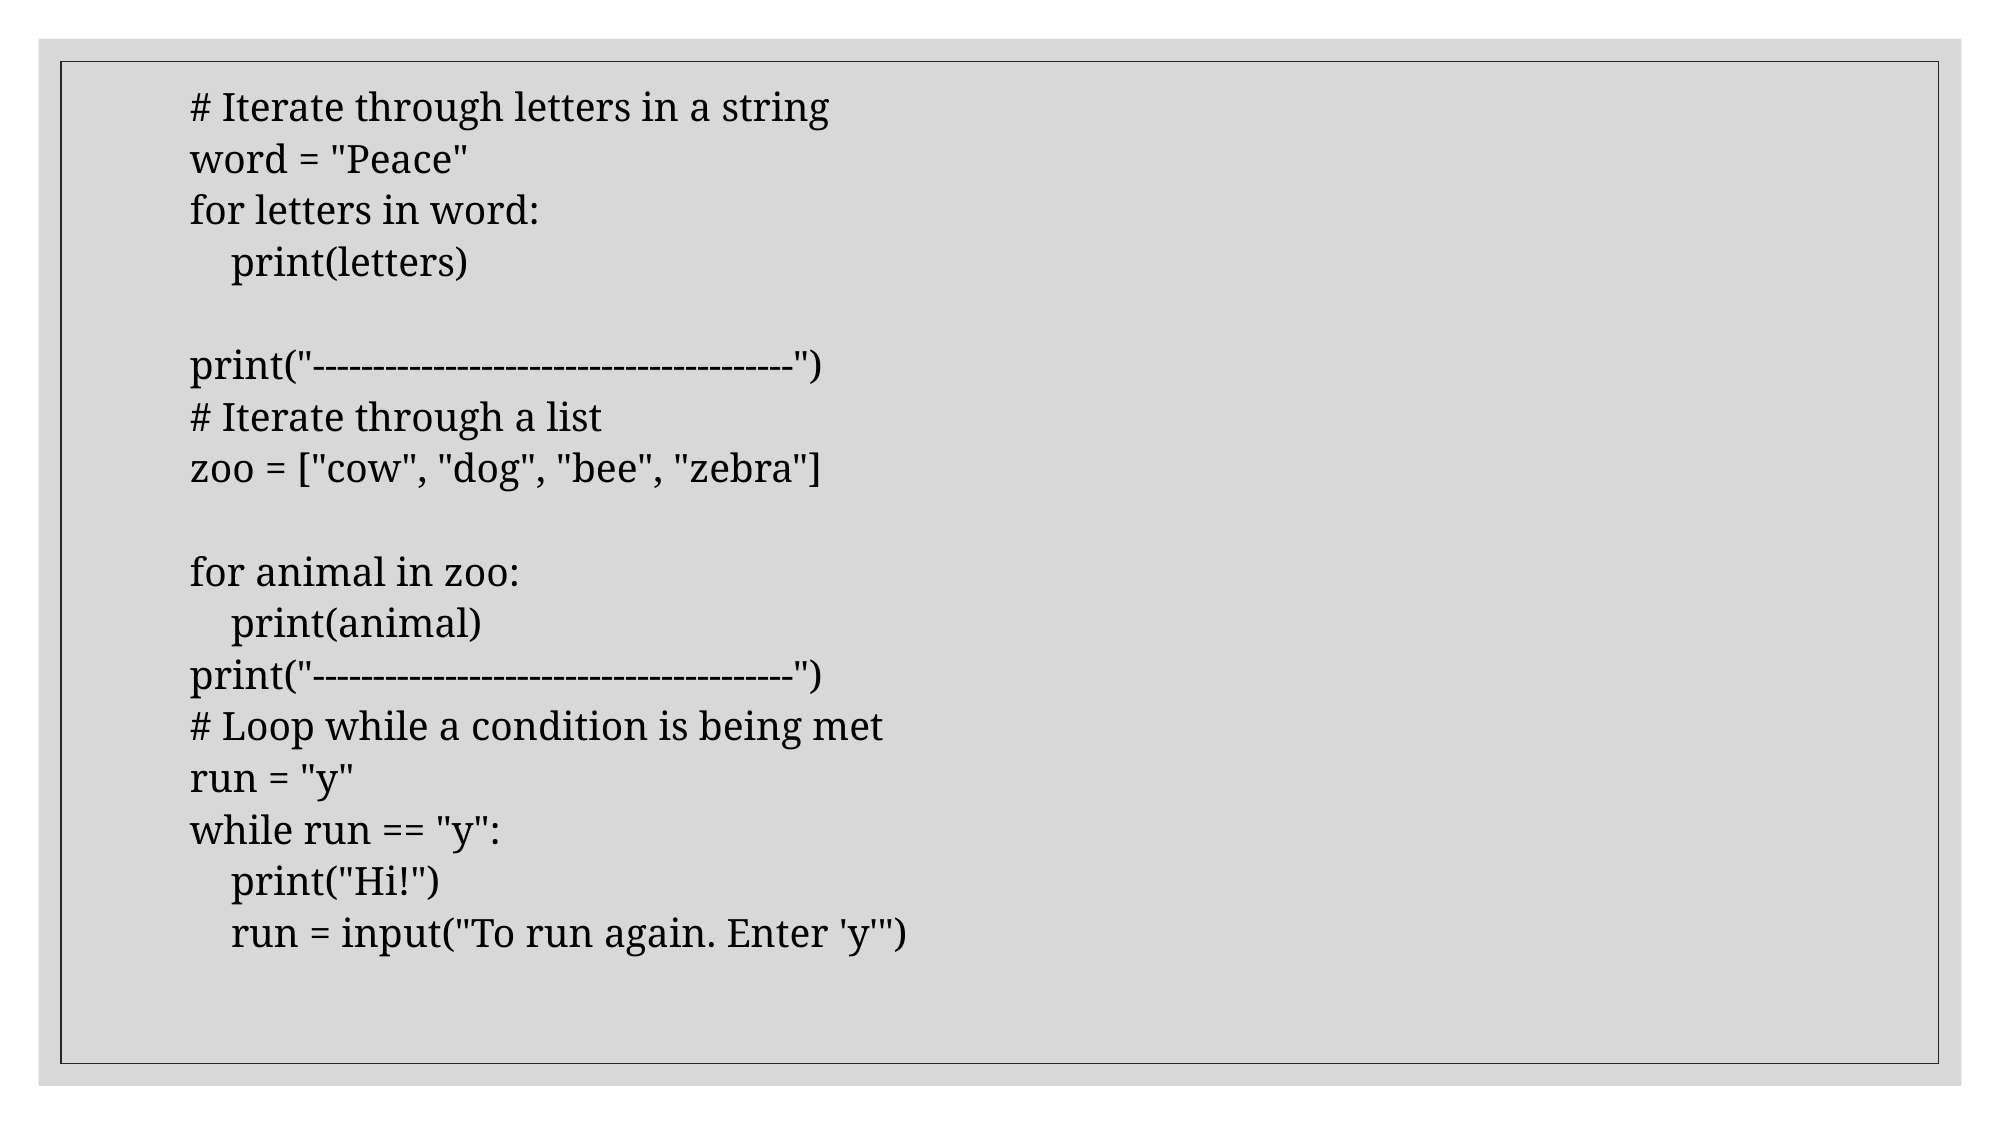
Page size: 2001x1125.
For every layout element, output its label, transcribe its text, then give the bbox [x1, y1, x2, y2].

list # Iterate through letters in a string word = "Peace" for letters in word: print(letters) print("----------------------------------------") # Iterate through a list zoo = ["cow", "dog", "bee", "zebra"] for animal in zoo: print(animal) print("----------------------------------------") # Loop while a condition is being met run = "y" while run == "y": print("Hi!") run = input("To run again. Enter 'y'") [174, 75, 1825, 977]
